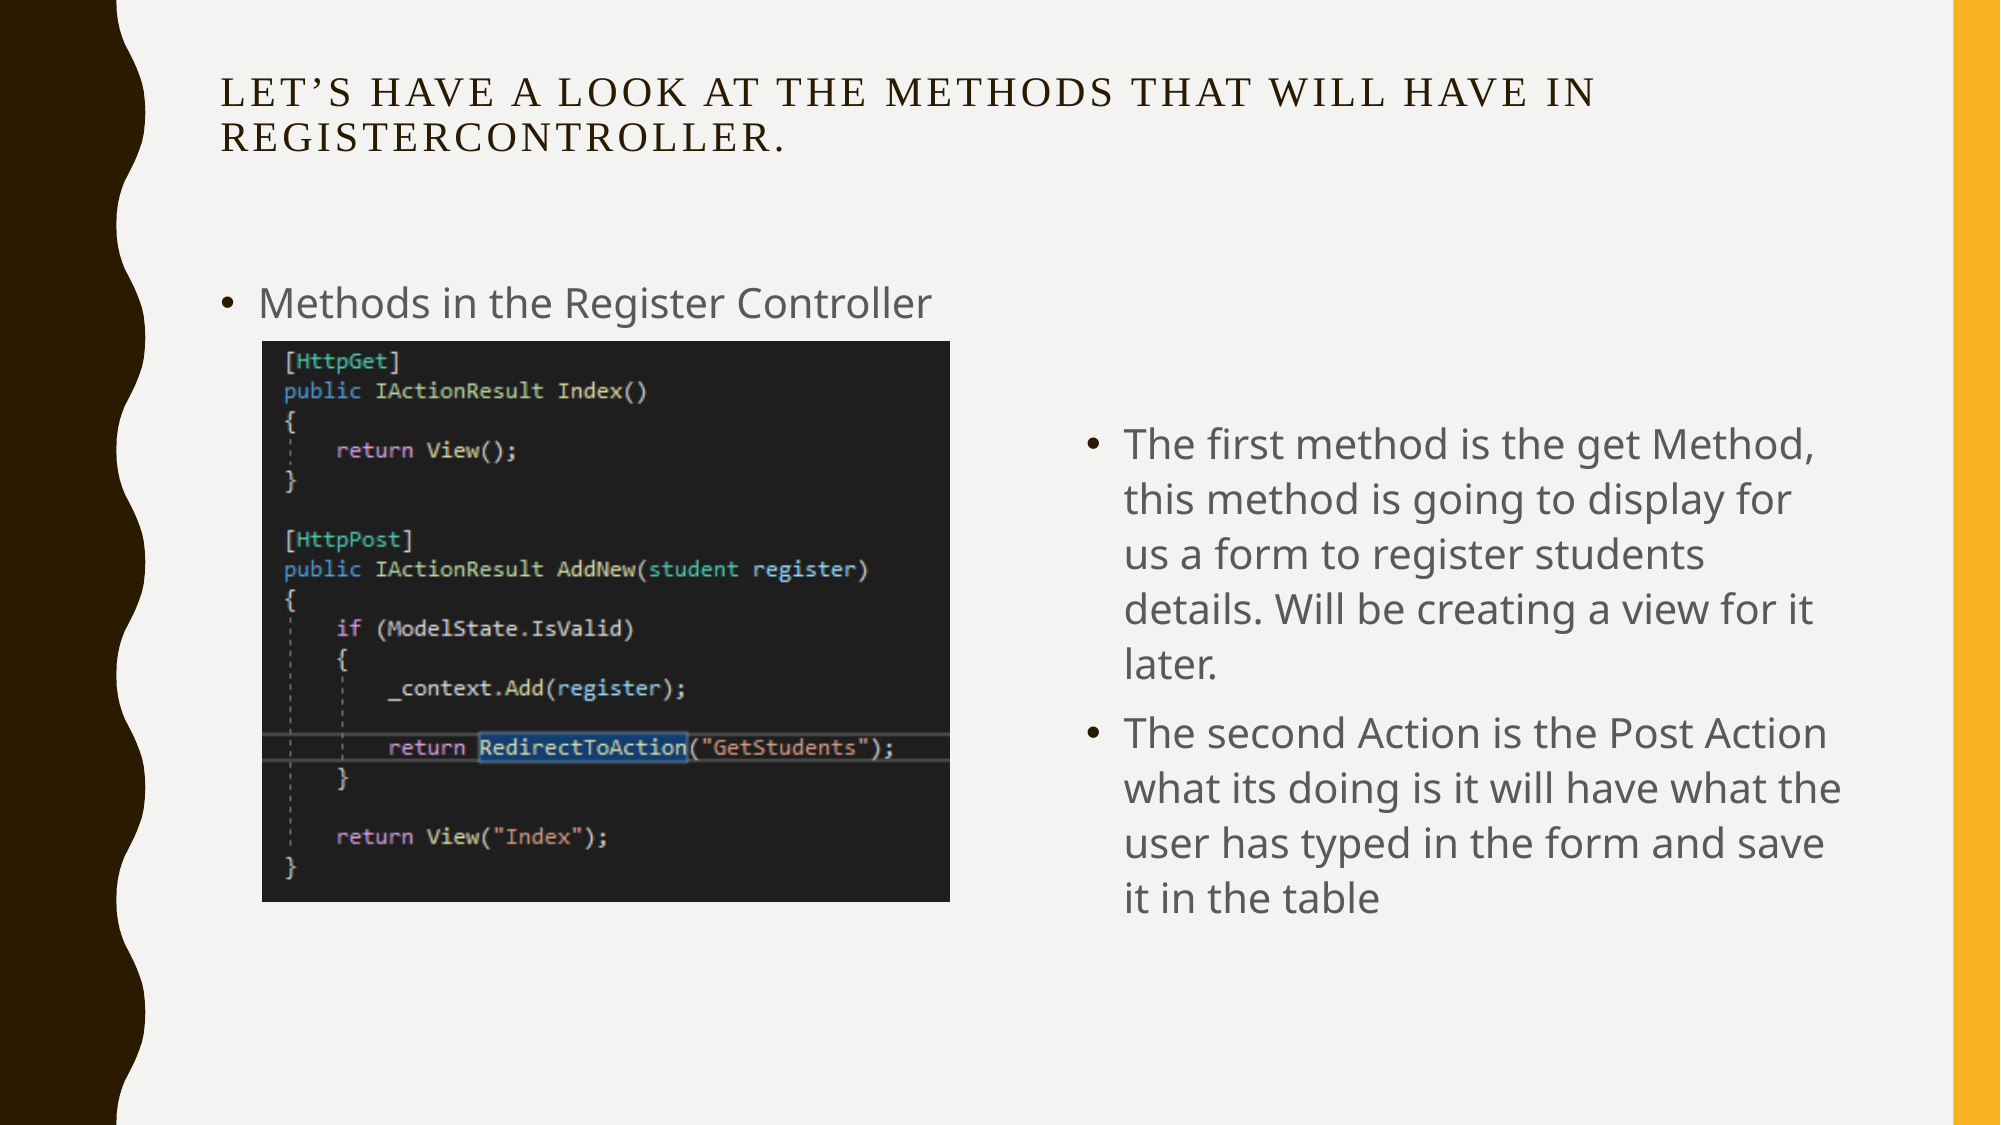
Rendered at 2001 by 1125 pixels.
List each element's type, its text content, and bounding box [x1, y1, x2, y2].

picture [262, 341, 950, 902]
title Let’s have a look at the methods that will have in RegisterController. [205, 62, 1875, 220]
list Methods in the Register Controller [205, 264, 1024, 947]
list The first method is the get Method, this method is going to display for us a form to register students details. Will be creating a view for it later. The second Action is the Post Action what its doing is it will have what the user has typed in the form and save it in the table [1071, 405, 1859, 897]
